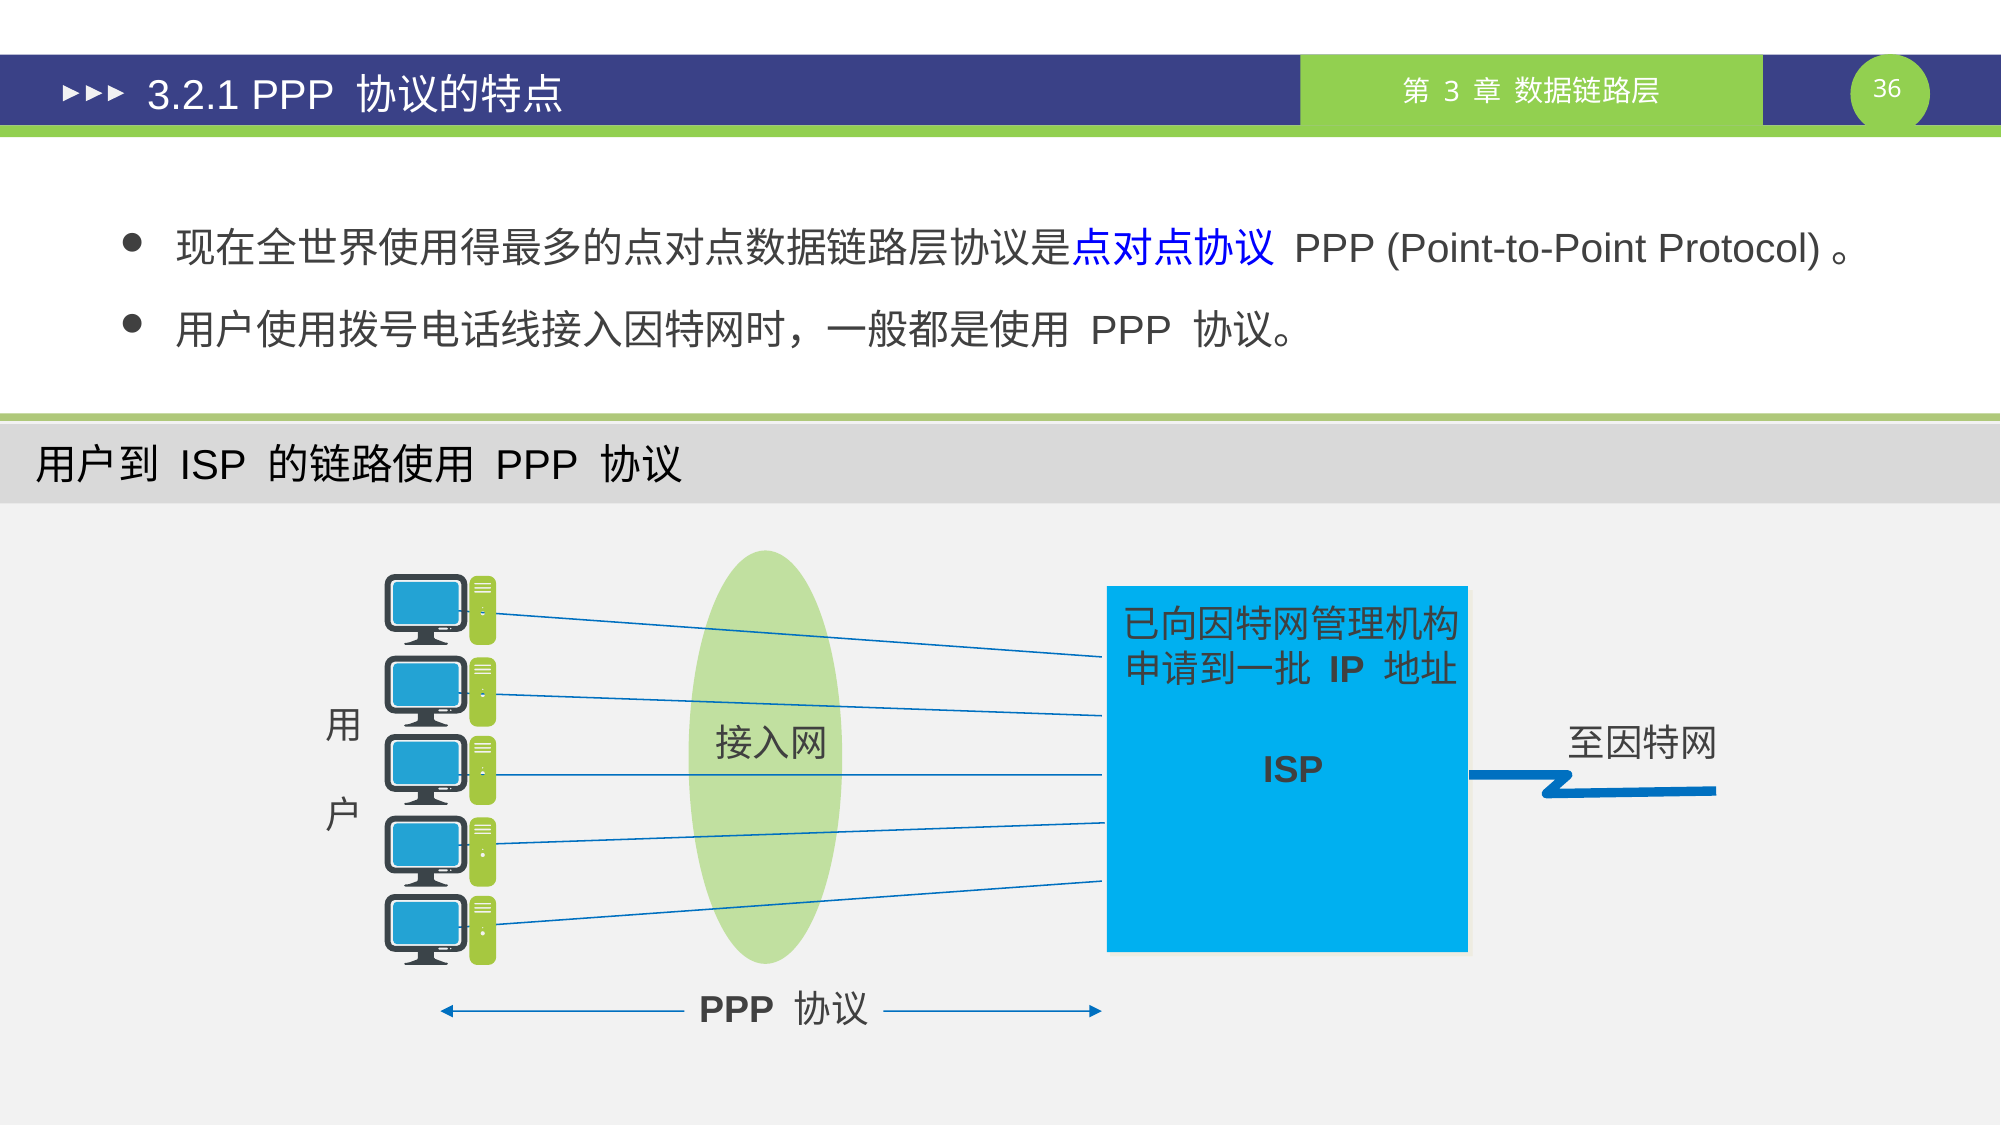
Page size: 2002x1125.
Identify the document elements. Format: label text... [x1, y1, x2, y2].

text_box [688, 550, 842, 774]
text_box PPP 协议 [684, 977, 884, 1038]
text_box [384, 573, 497, 646]
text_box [384, 815, 497, 887]
text_box [688, 775, 842, 964]
text_box 用户到 ISP 的链路使用 PPP 协议 [20, 430, 707, 496]
text_box [0, 505, 2001, 1125]
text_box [384, 655, 497, 727]
text_box 已向因特网管理机构 申请到一批 IP 地址 [1107, 592, 1475, 698]
text_box [0, 422, 2001, 505]
title 3.2.1 PPP 协议的特点 [127, 57, 1003, 129]
text_box 接入网 [700, 711, 843, 772]
text_box 用 户 [310, 694, 378, 844]
text_box 至因特网 [1552, 711, 1733, 772]
text_box [1106, 586, 1468, 953]
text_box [384, 733, 497, 806]
list 现在全世界使用得最多的点对点数据链路层协议是点对点协议 PPP (Point-to-Point Protocol)。 用户使用拨号电话线接入因特网时，一般都是使用 PPP 协议。 [100, 187, 1901, 374]
text_box [0, 411, 2001, 422]
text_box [384, 893, 497, 966]
text_box ISP [1248, 737, 1339, 798]
text_box [1469, 774, 1717, 794]
text_box [440, 1004, 684, 1018]
text_box [884, 1004, 1102, 1018]
